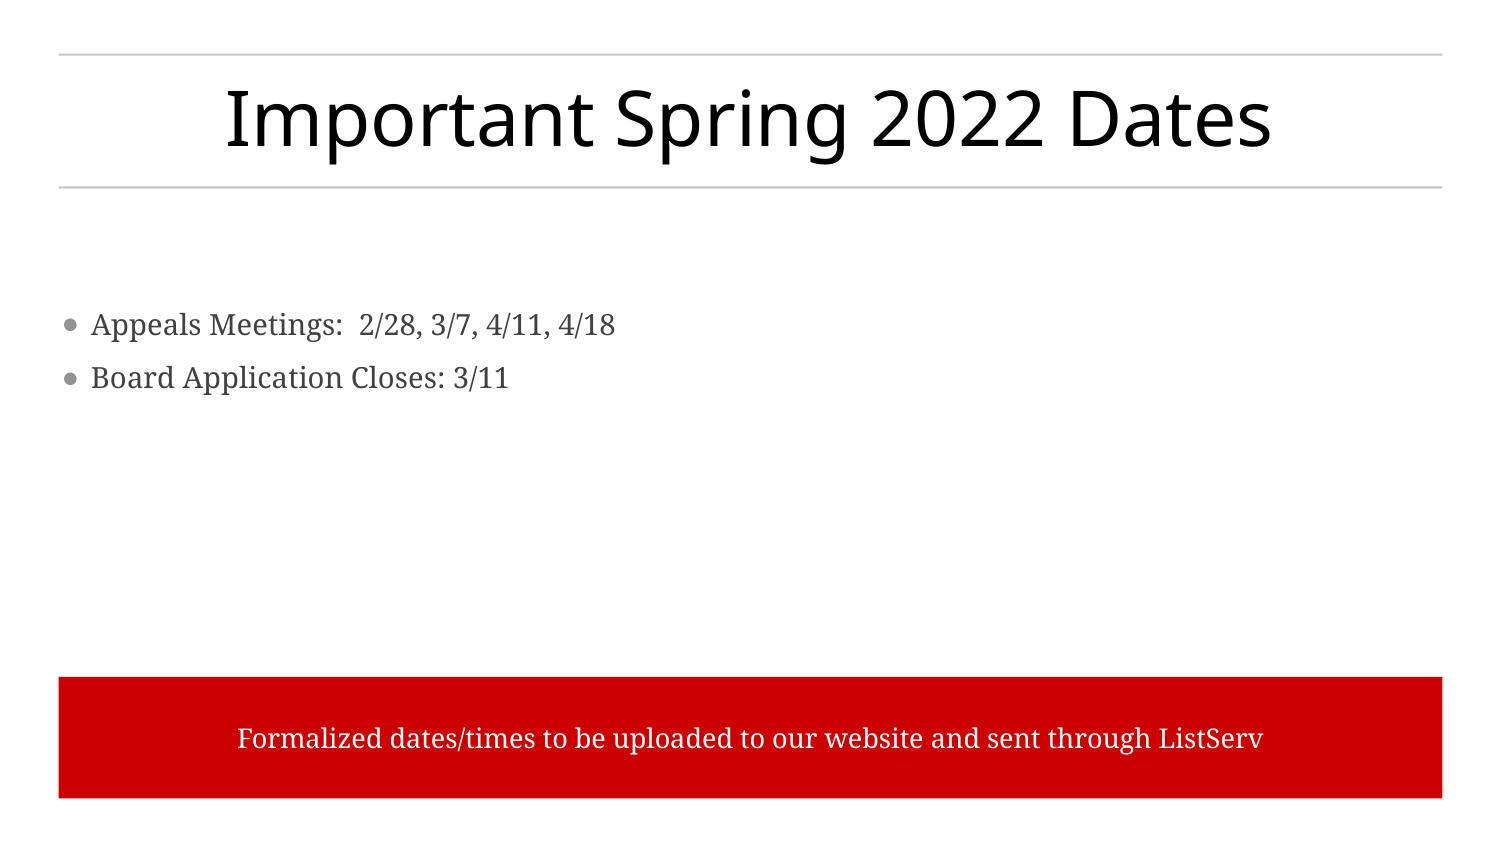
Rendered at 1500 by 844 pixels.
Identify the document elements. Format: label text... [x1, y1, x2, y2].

list Appeals Meetings: 2/28, 3/7, 4/11, 4/18 Board Application Closes: 3/11 [58, 227, 1442, 676]
title Important Spring 2022 Dates [58, 70, 1442, 173]
text_box Formalized dates/times to be uploaded to our website and sent through ListServ [58, 676, 1443, 799]
